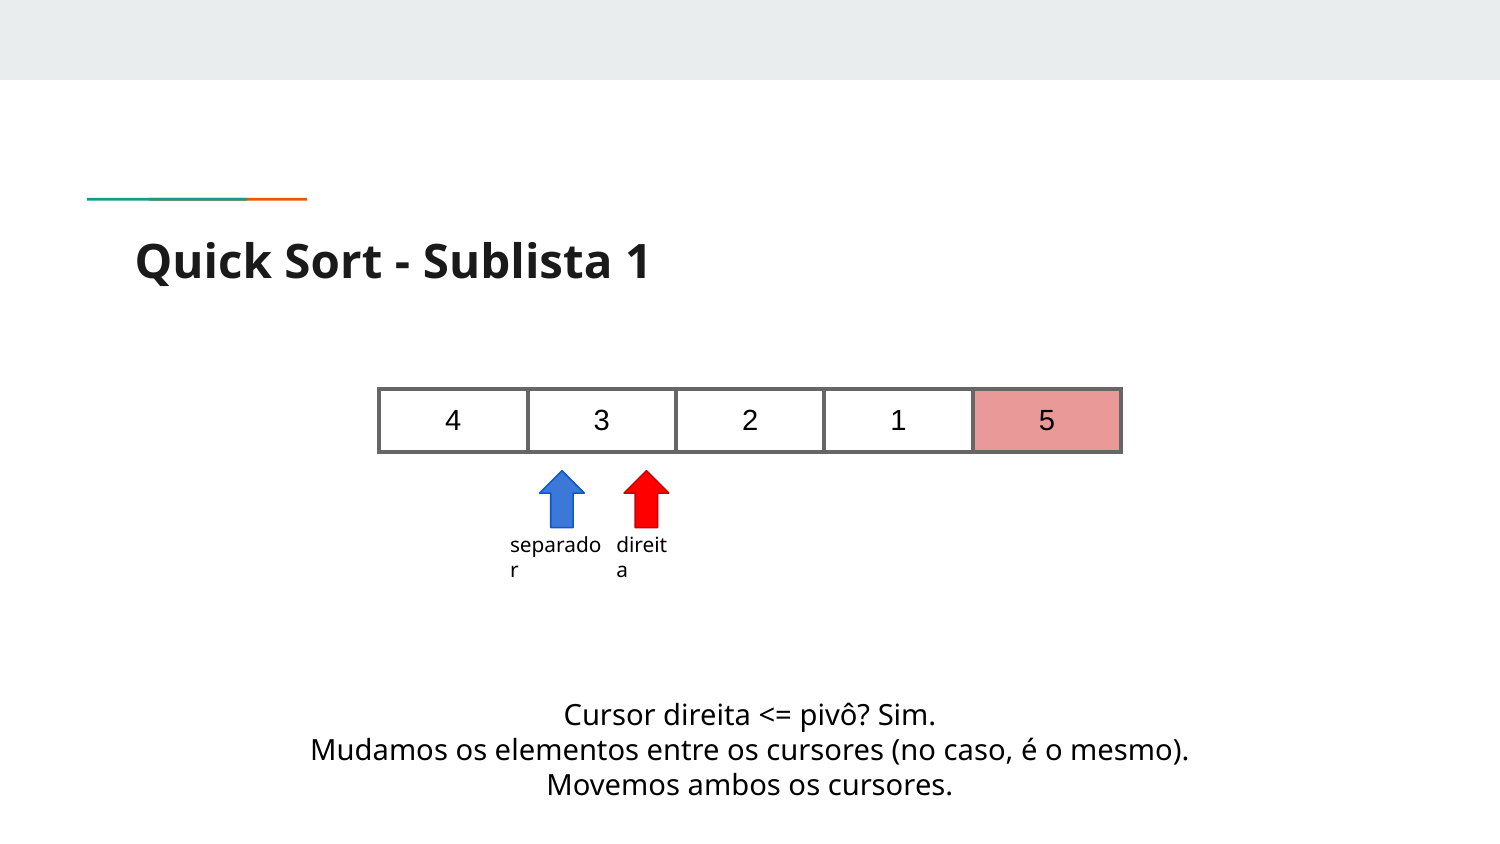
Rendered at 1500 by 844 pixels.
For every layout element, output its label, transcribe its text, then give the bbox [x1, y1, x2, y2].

table_header 3 [530, 391, 674, 450]
text_box Cursor direita <= pivô? Sim. Mudamos os elementos entre os cursores (no caso, é o mesmo). Movemos ambos os cursores. [267, 681, 1233, 816]
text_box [601, 470, 692, 573]
table_header 2 [678, 391, 822, 450]
table_header 1 [826, 391, 971, 450]
table_header 5 [975, 391, 1119, 450]
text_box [494, 470, 600, 573]
title Quick Sort - Sublista 1 [119, 216, 1381, 305]
table_header 4 [381, 391, 526, 450]
